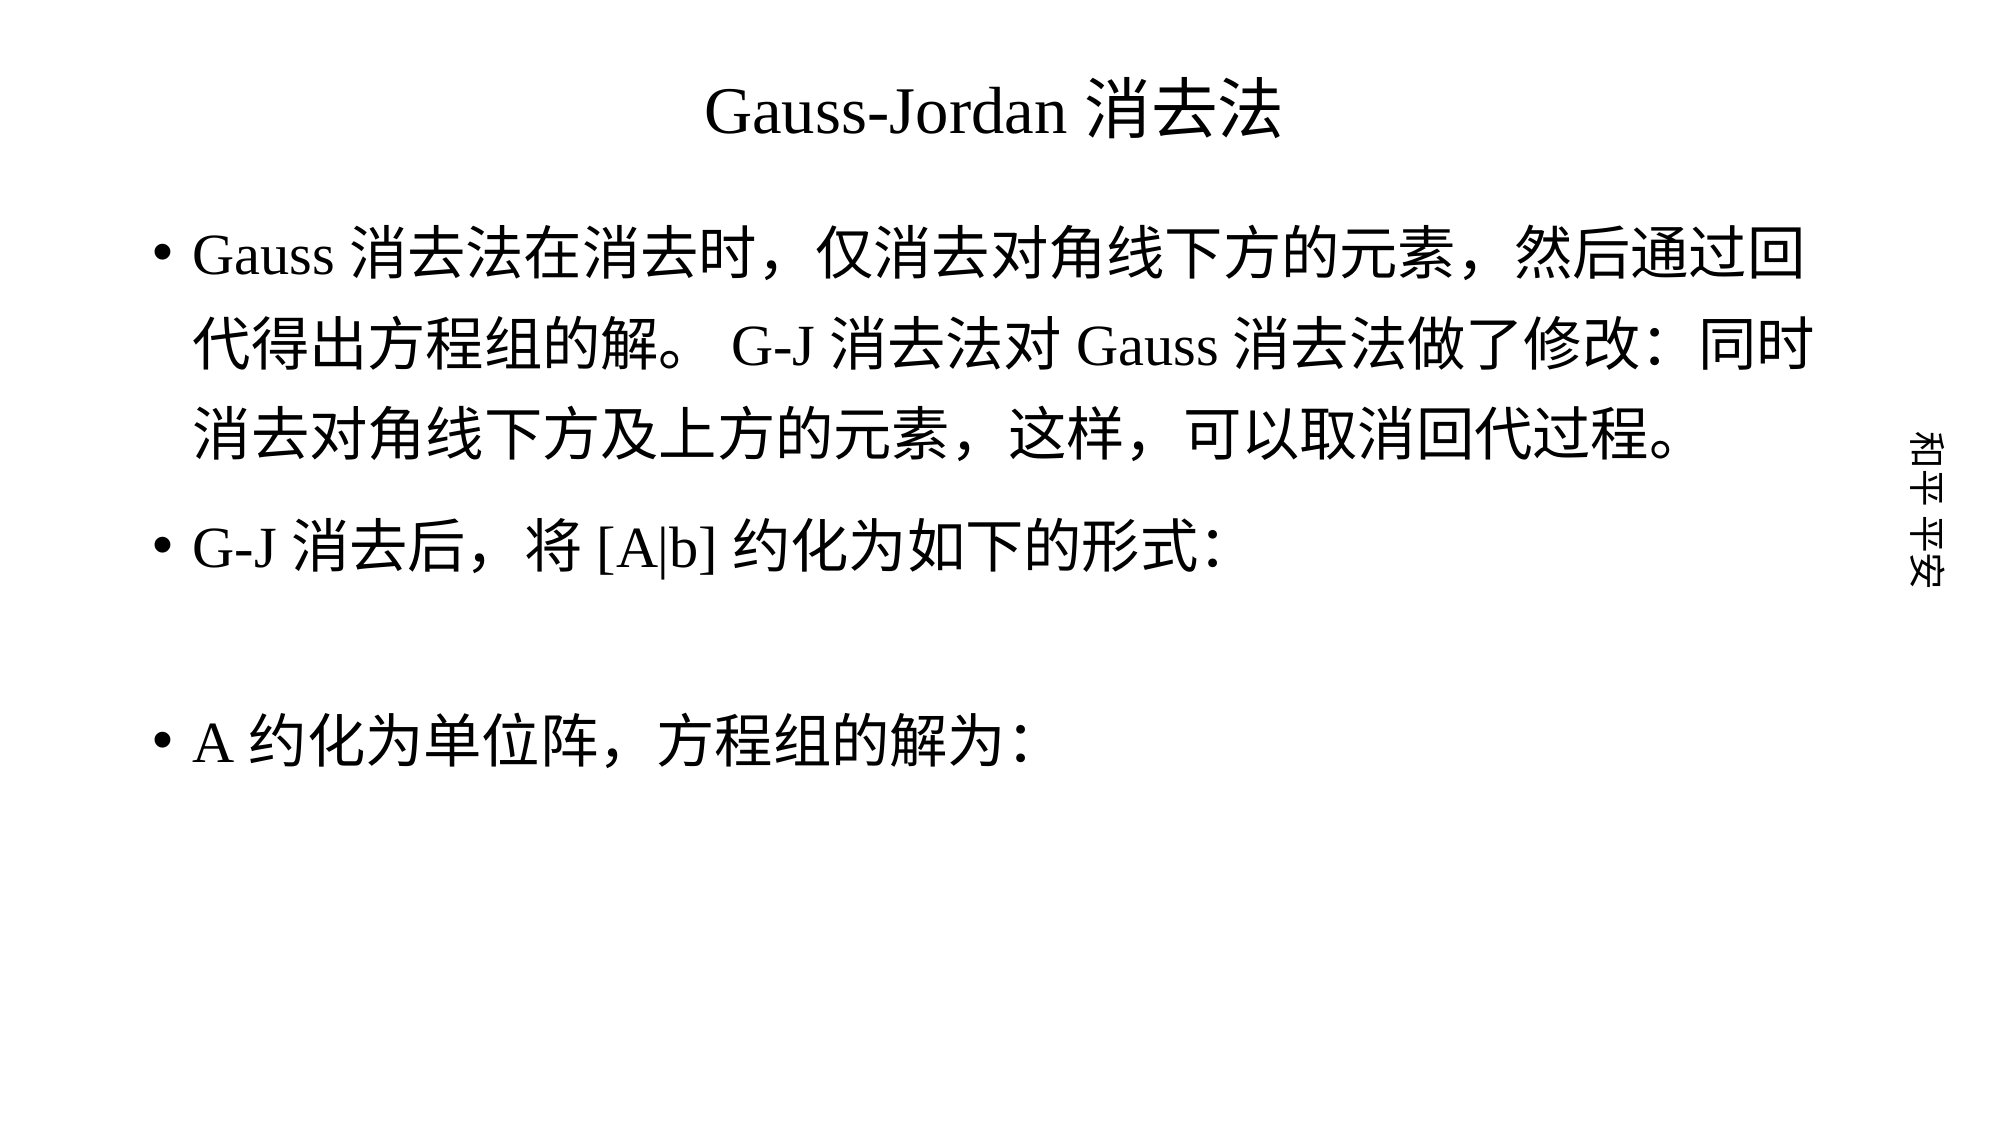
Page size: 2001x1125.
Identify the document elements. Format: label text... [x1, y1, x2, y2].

title Gauss-Jordan消去法 [131, 59, 1857, 165]
